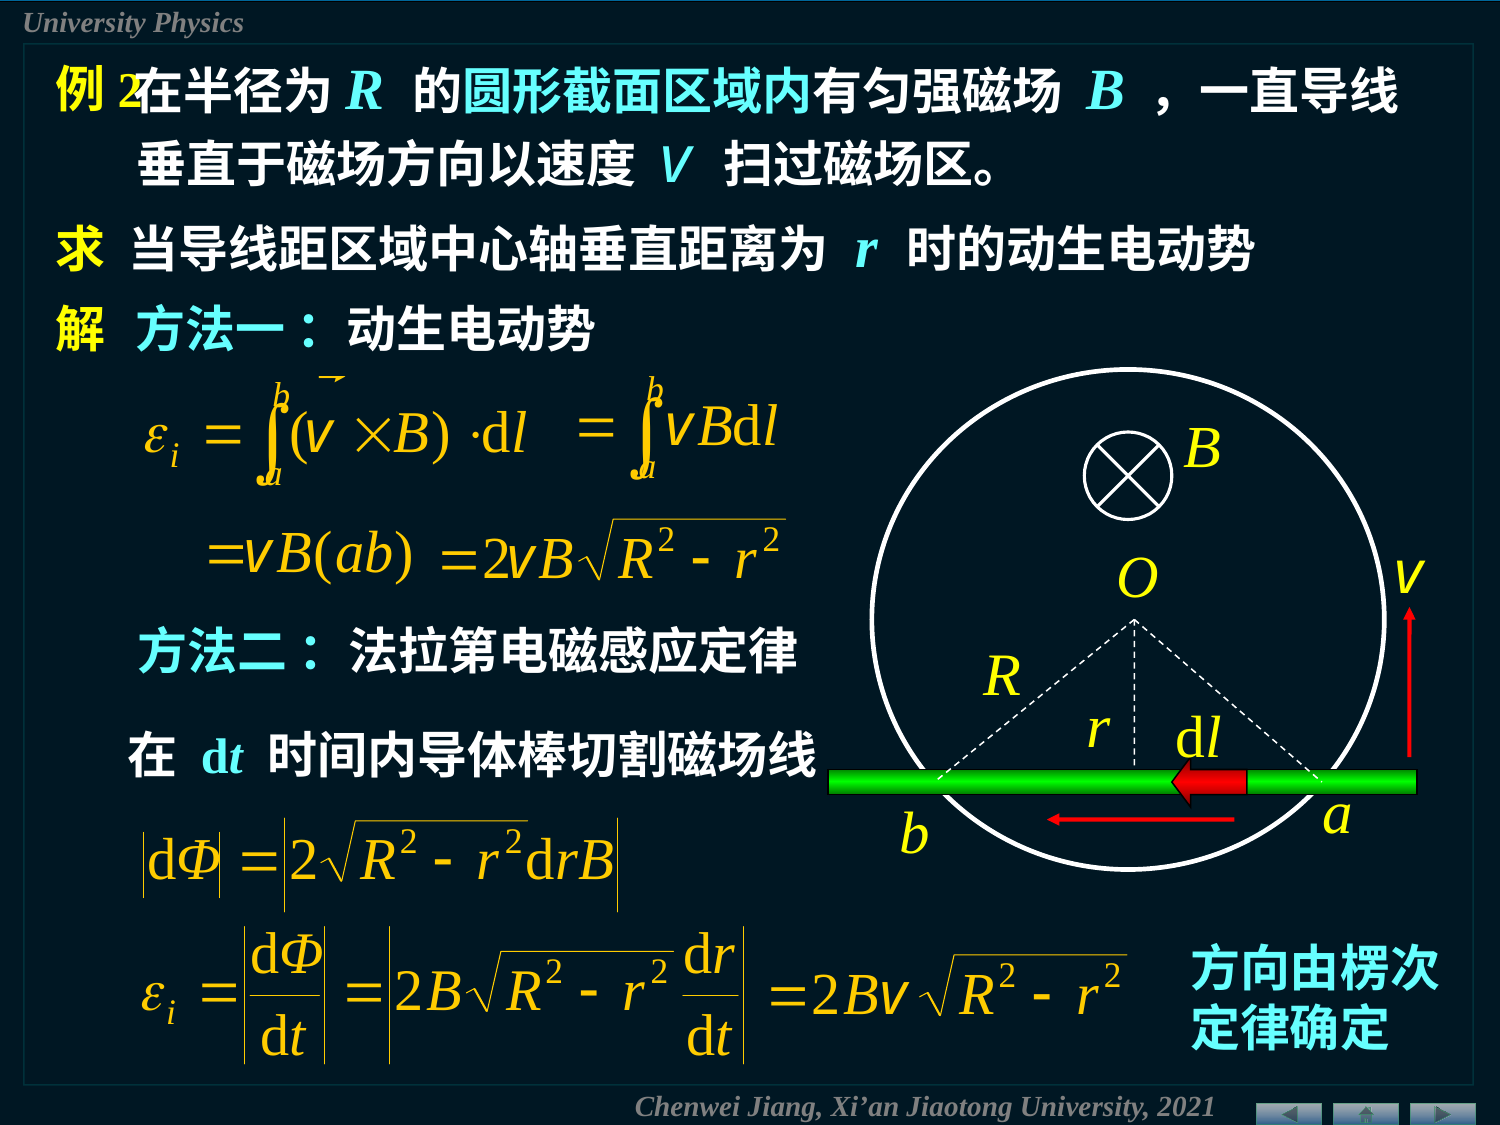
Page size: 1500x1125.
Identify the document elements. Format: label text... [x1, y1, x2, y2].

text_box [1172, 697, 1238, 763]
text_box [1247, 769, 1418, 795]
text_box 例2 [40, 50, 118, 126]
text_box 方法一 ：动生电动势 [120, 290, 612, 366]
text_box [828, 769, 1180, 795]
text_box 求 当导线距区域中心轴垂直距离为 r 时的动生电动势 [41, 202, 1412, 287]
text_box 方向由楞次定律确定 [1175, 928, 1471, 1064]
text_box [200, 525, 416, 591]
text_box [1114, 550, 1164, 603]
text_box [433, 512, 790, 584]
text_box [1046, 813, 1235, 826]
text_box [871, 369, 1385, 769]
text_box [136, 921, 748, 1068]
text_box [1171, 769, 1247, 808]
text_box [1178, 409, 1225, 471]
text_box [1319, 800, 1358, 839]
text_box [570, 369, 783, 483]
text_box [138, 811, 622, 917]
text_box 在半径为R 的圆形截面区域内有匀强磁场 B ，一直导线 [118, 43, 1444, 129]
text_box [1403, 607, 1416, 758]
text_box 垂直于磁场方向以速度 v 扫过磁场区。 [121, 108, 1117, 202]
text_box 方法二 ：法拉第电磁感应定律 [122, 611, 868, 687]
text_box [945, 795, 1311, 870]
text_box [1397, 547, 1436, 599]
text_box 解 [41, 290, 120, 366]
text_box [139, 375, 544, 490]
text_box 在 dt 时间内导体棒切割磁场线 [112, 716, 832, 792]
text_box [761, 947, 1131, 1020]
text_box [897, 806, 932, 860]
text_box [1084, 431, 1173, 520]
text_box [977, 650, 1025, 699]
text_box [1082, 714, 1114, 750]
